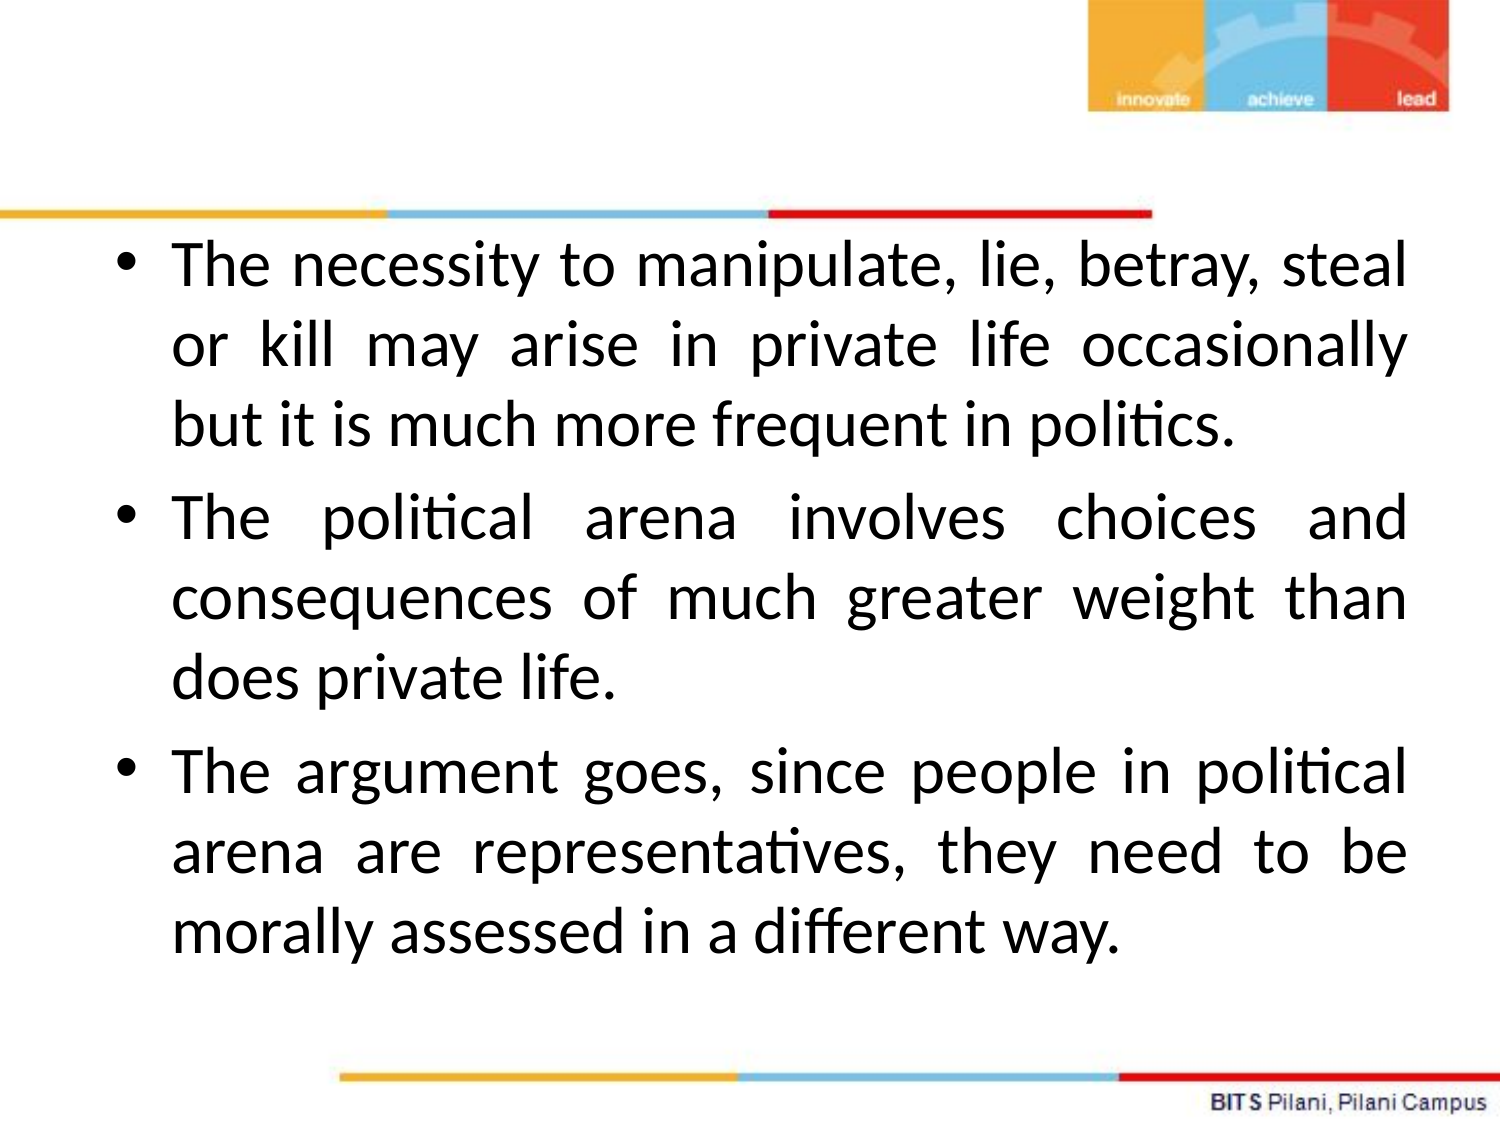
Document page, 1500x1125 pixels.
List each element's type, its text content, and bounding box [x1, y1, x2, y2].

picture [0, 0, 1500, 1125]
list The necessity to manipulate, lie, betray, steal or kill may arise in private life occasionally but it is much more frequent in politics. The political arena involves choices and consequences of much greater weight than does private life. The argument goes, since people in political arena are representatives, they need to be morally assessed in a different way. [99, 212, 1425, 988]
